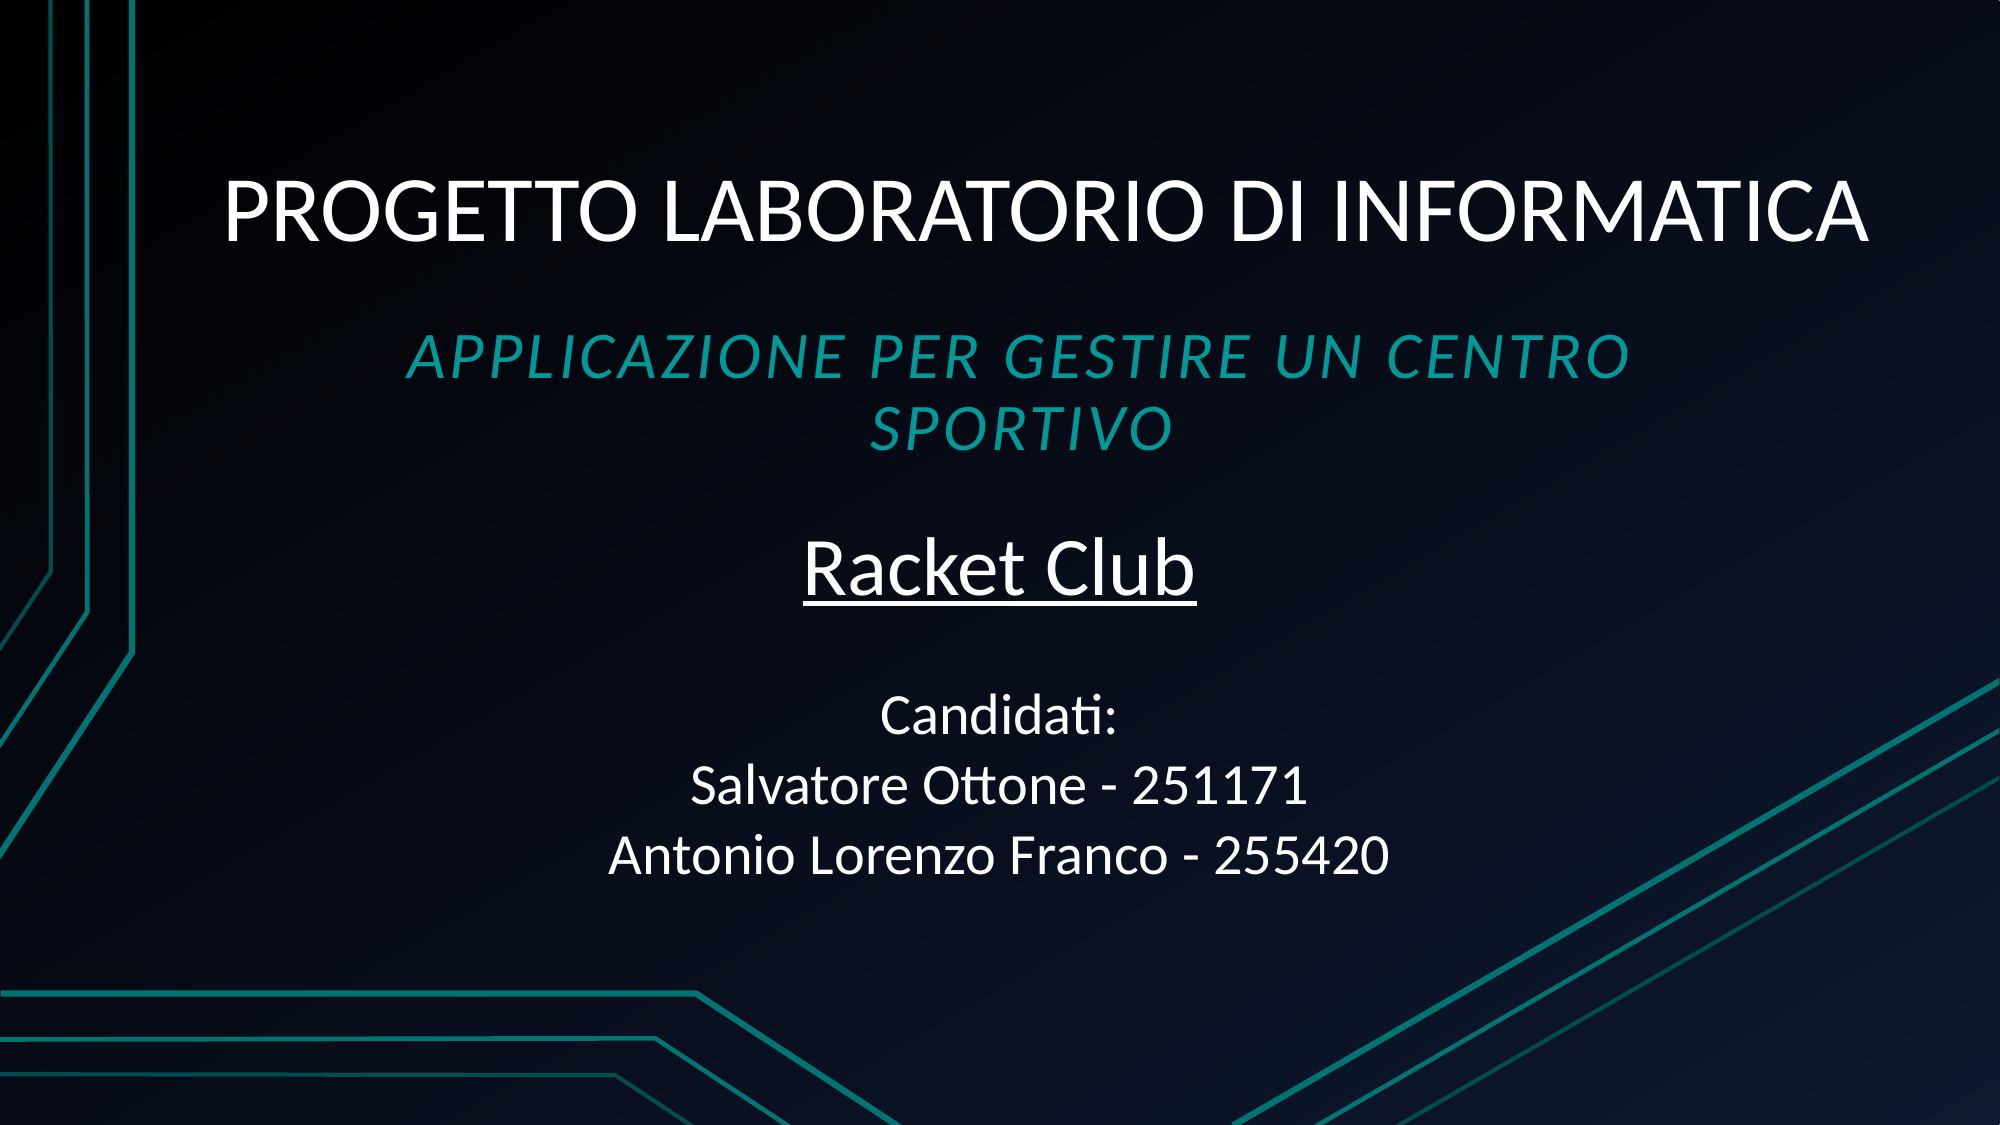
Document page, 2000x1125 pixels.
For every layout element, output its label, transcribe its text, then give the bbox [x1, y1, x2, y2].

text_box Candidati: Salvatore Ottone - 251171 Antonio Lorenzo Franco - 255420 [503, 668, 1496, 964]
subtitle Applicazione per gestire un centro sportivo [291, 310, 1752, 389]
text_box Racket Club [674, 504, 1325, 620]
title PROGETTO LABORATORIO DI INFORMATICA [196, 113, 1898, 273]
